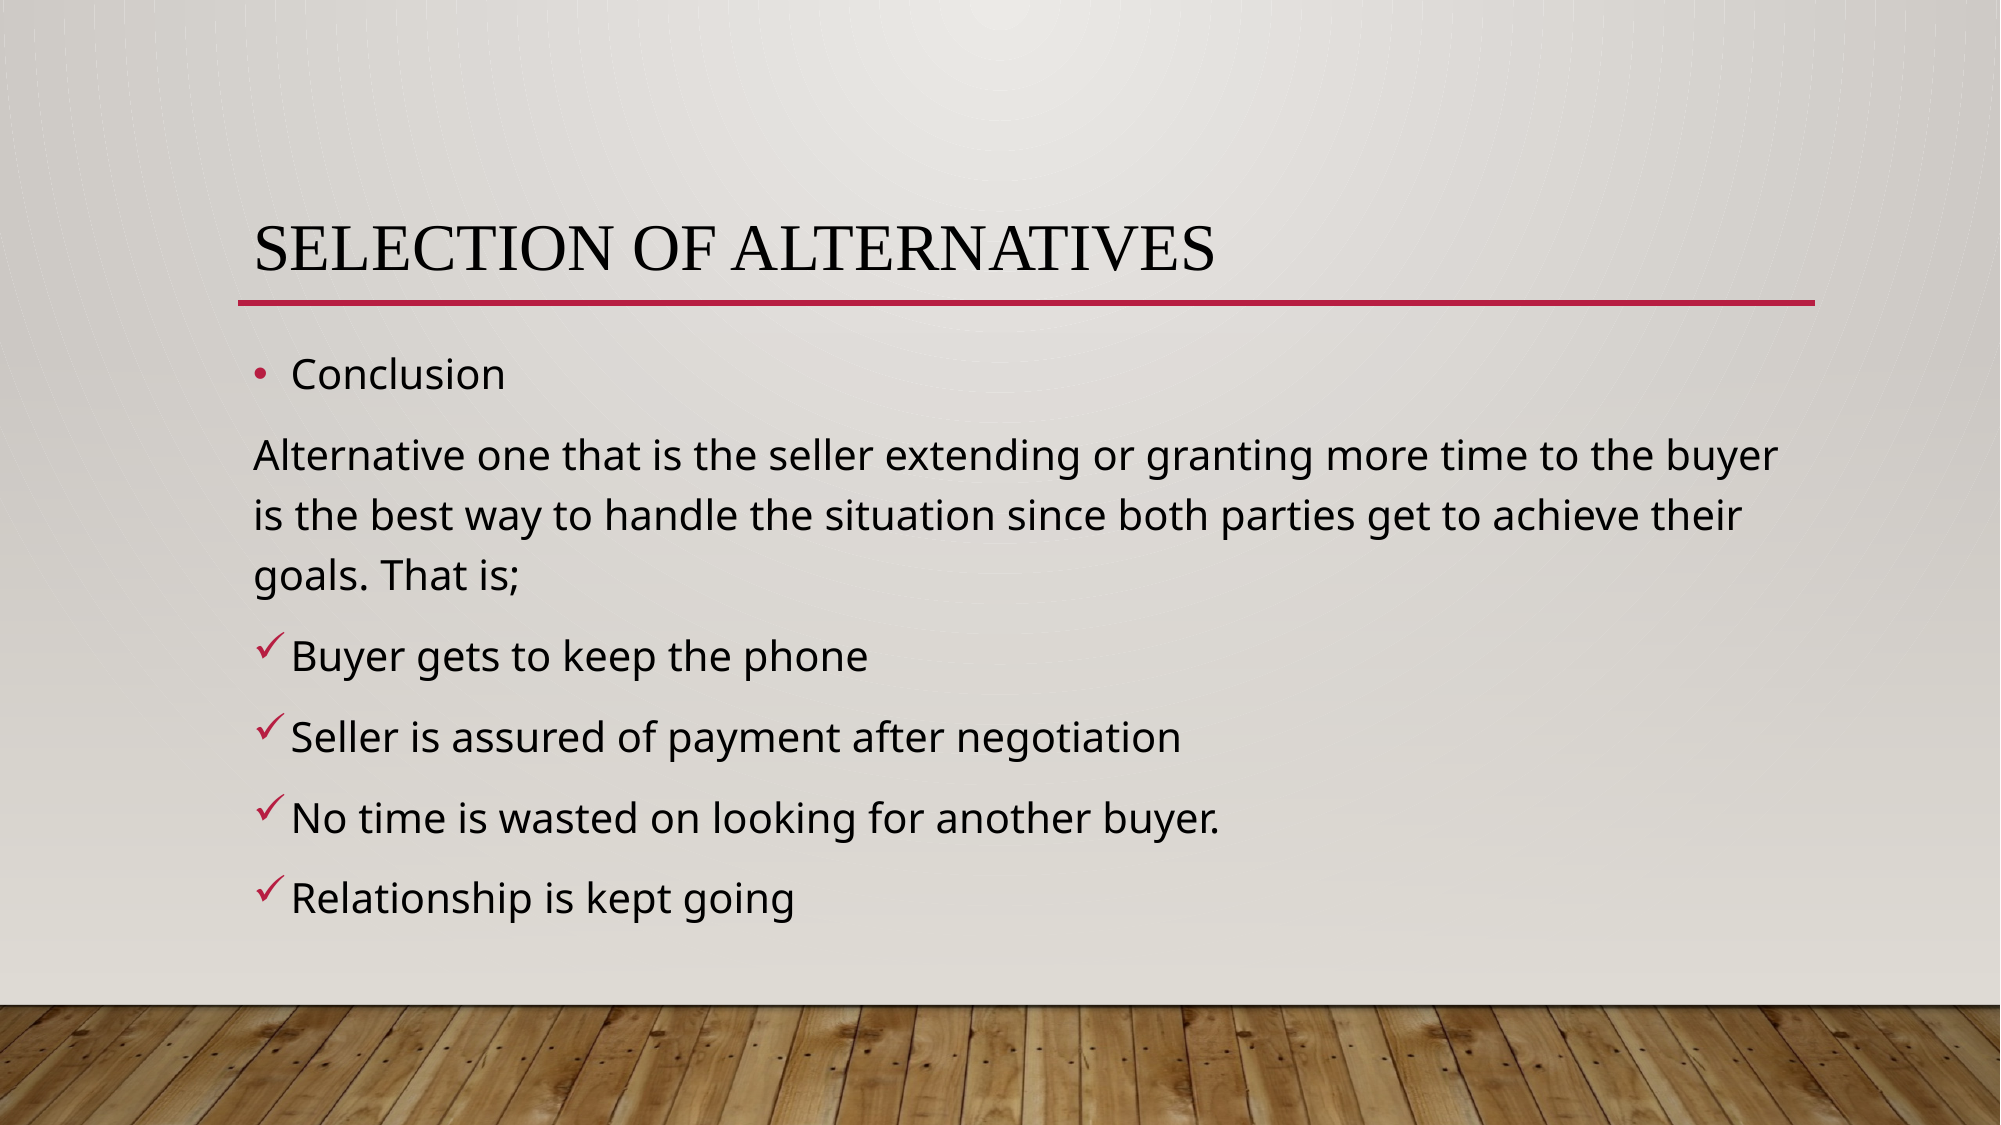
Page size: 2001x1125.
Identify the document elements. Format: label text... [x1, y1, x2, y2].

list Conclusion Alternative one that is the seller extending or granting more time to the buyer is the best way to handle the situation since both parties get to achieve their goals. That is; Buyer gets to keep the phone Seller is assured of payment after negotiation No time is wasted on looking for another buyer. Relationship is kept going [238, 330, 1814, 897]
title selection of alternatives [238, 205, 1814, 305]
picture [0, 1005, 2000, 1125]
